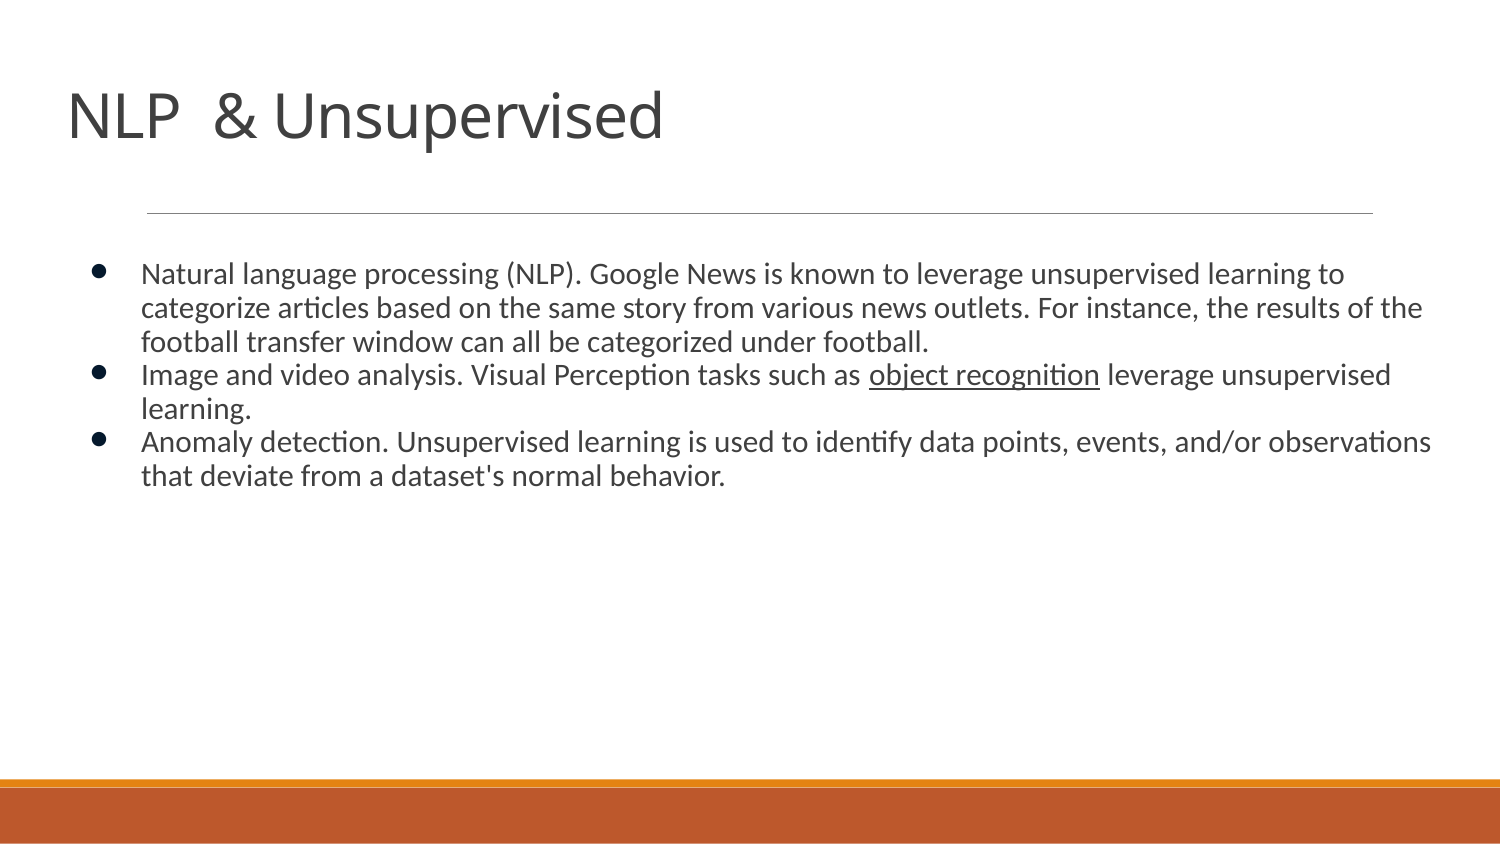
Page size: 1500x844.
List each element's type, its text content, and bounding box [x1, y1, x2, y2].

title NLP & Unsupervised [51, 72, 1449, 167]
list Natural language processing (NLP). Google News is known to leverage unsupervised learning to categorize articles based on the same story from various news outlets. For instance, the results of the football transfer window can all be categorized under football. Image and video analysis. Visual Perception tasks such as object recognition leverage unsupervised learning. Anomaly detection. Unsupervised learning is used to identify data points, events, and/or observations that deviate from a dataset's normal behavior. [51, 242, 1449, 804]
